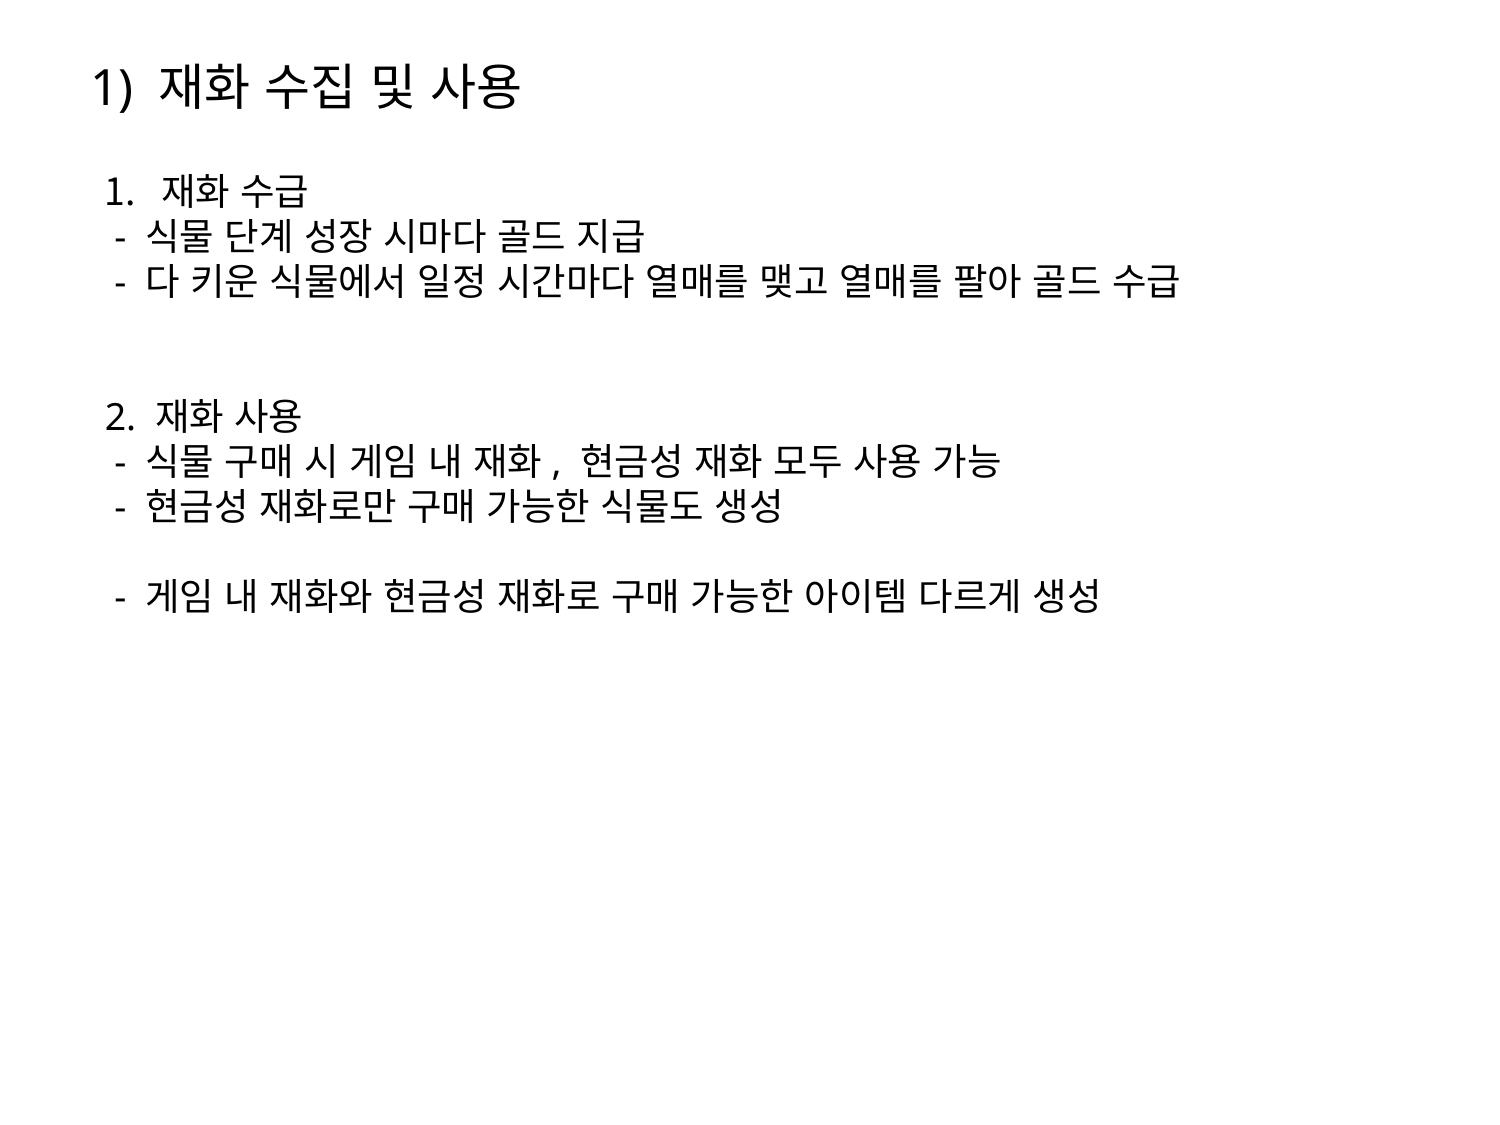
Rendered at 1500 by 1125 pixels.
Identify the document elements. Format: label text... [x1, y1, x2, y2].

text_box 재화 수급 - 식물 단계 성장 시마다 골드 지급 - 다 키운 식물에서 일정 시간마다 열매를 맺고 열매를 팔아 골드 수급 2. 재화 사용 - 식물 구매 시 게임 내 재화, 현금성 재화 모두 사용 가능 - 현금성 재화로만 구매 가능한 식물도 생성 - 게임 내 재화와 현금성 재화로 구매 가능한 아이템 다르게 생성 [89, 160, 1436, 626]
title 1) 재화 수집 및 사용 [75, 45, 892, 126]
